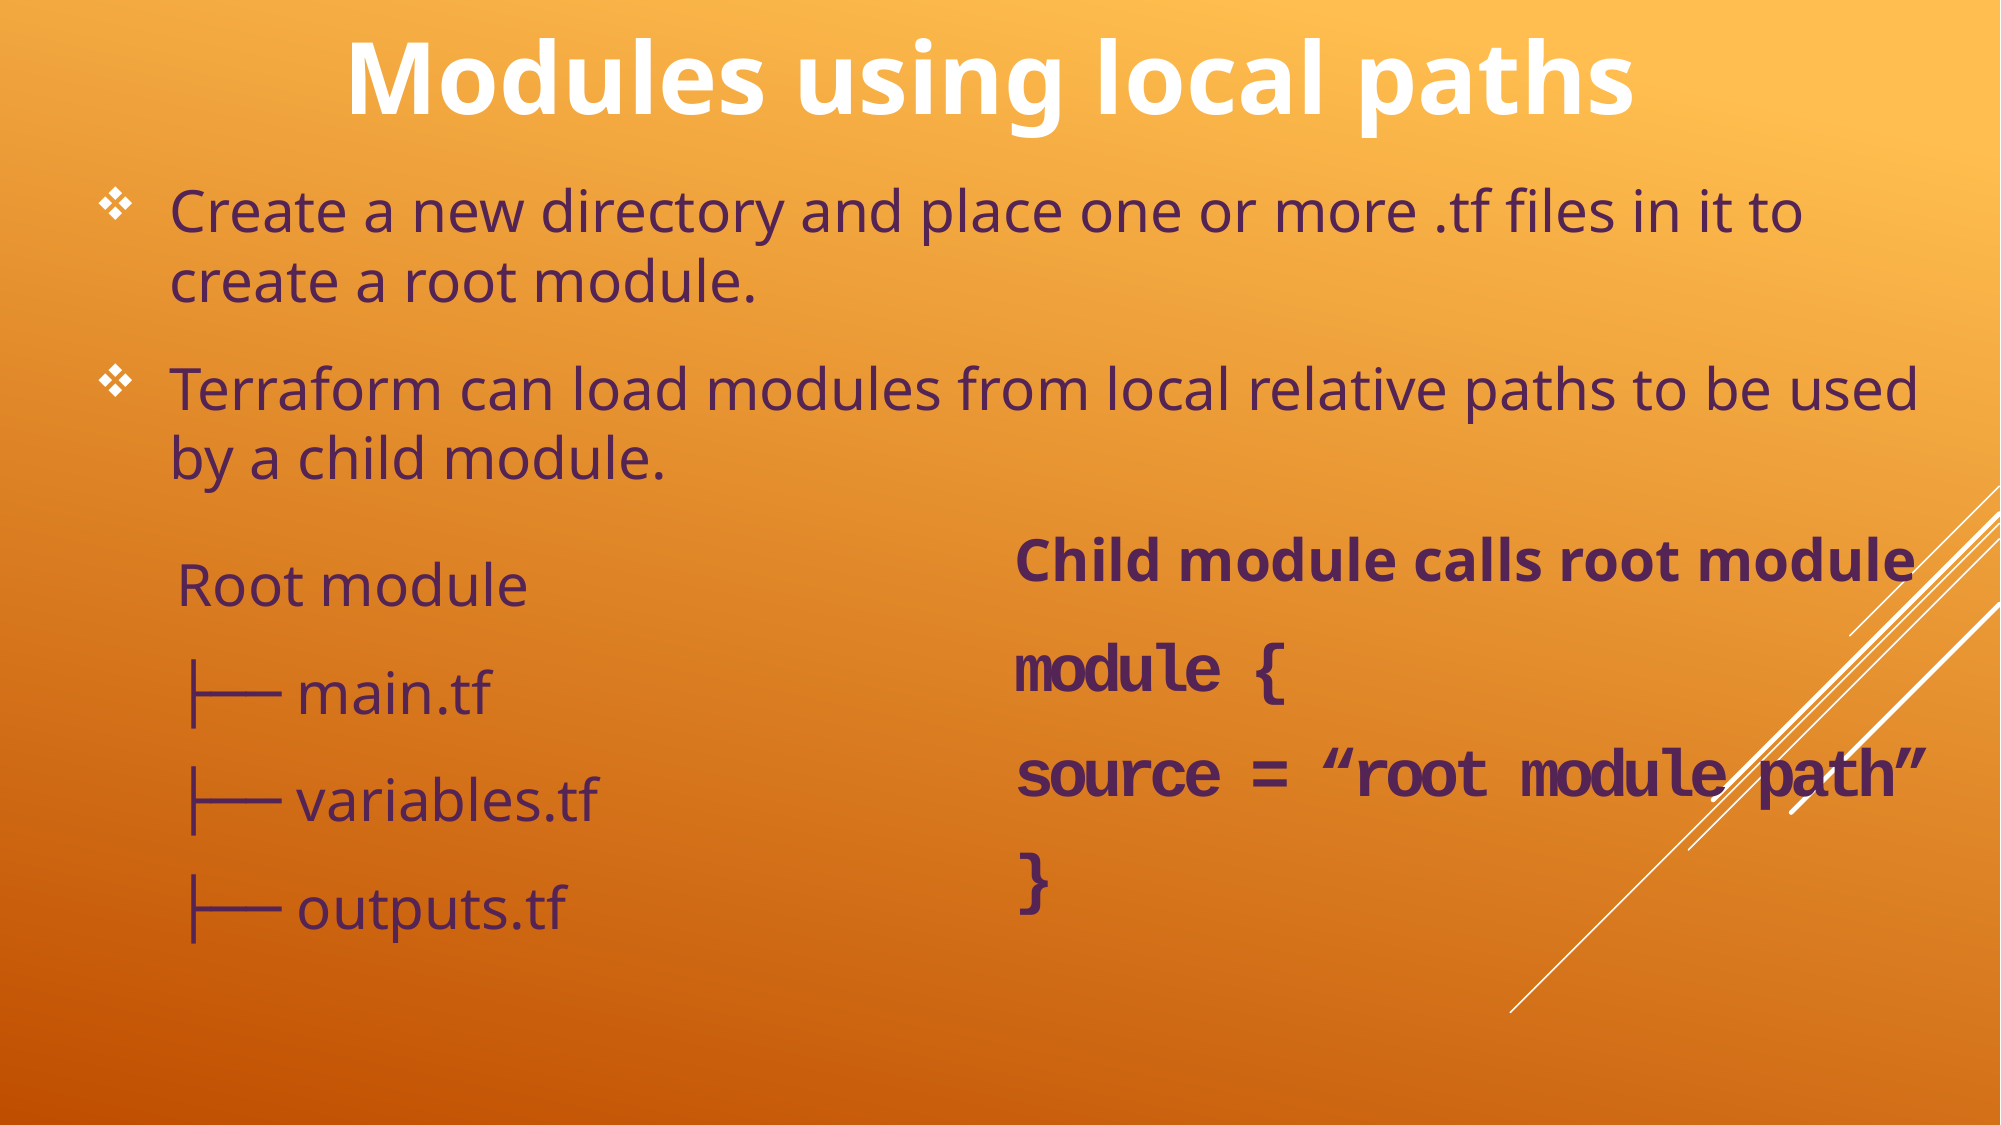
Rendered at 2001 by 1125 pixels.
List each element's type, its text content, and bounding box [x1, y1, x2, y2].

list Child module calls root module module { source = “root module path” } [999, 519, 1953, 1006]
title Modules using local paths [92, 26, 1890, 142]
text_box Create a new directory and place one or more .tf files in it to create a root module. Terraform can load modules from local relative paths to be used by a child module. [79, 166, 1953, 519]
text_box Root module ├── main.tf ├── variables.tf ├── outputs.tf [161, 540, 1045, 949]
